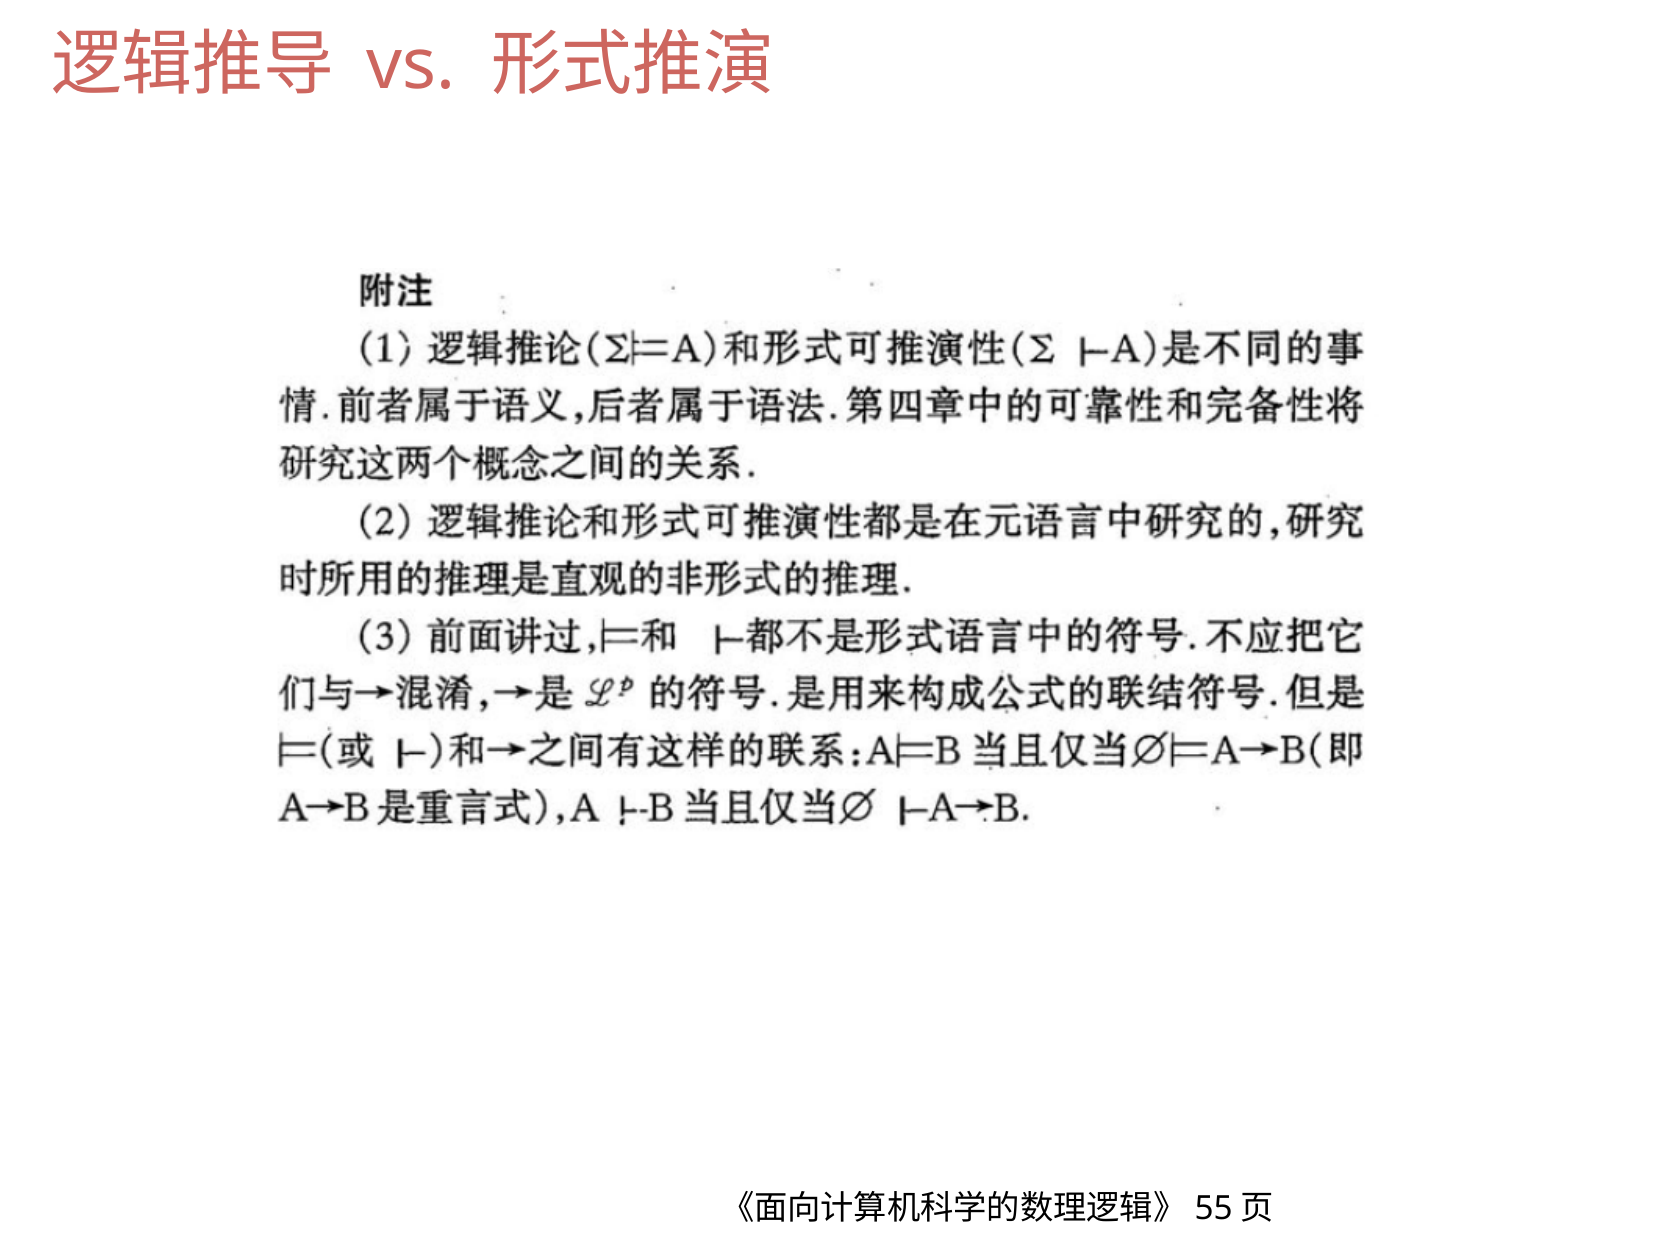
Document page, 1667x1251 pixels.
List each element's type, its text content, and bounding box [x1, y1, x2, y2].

picture [266, 268, 1384, 837]
list 逻辑推导 vs. 形式推演 [44, 11, 1606, 111]
text_box 《面向计算机科学的数理逻辑》55页 [712, 1177, 1283, 1235]
